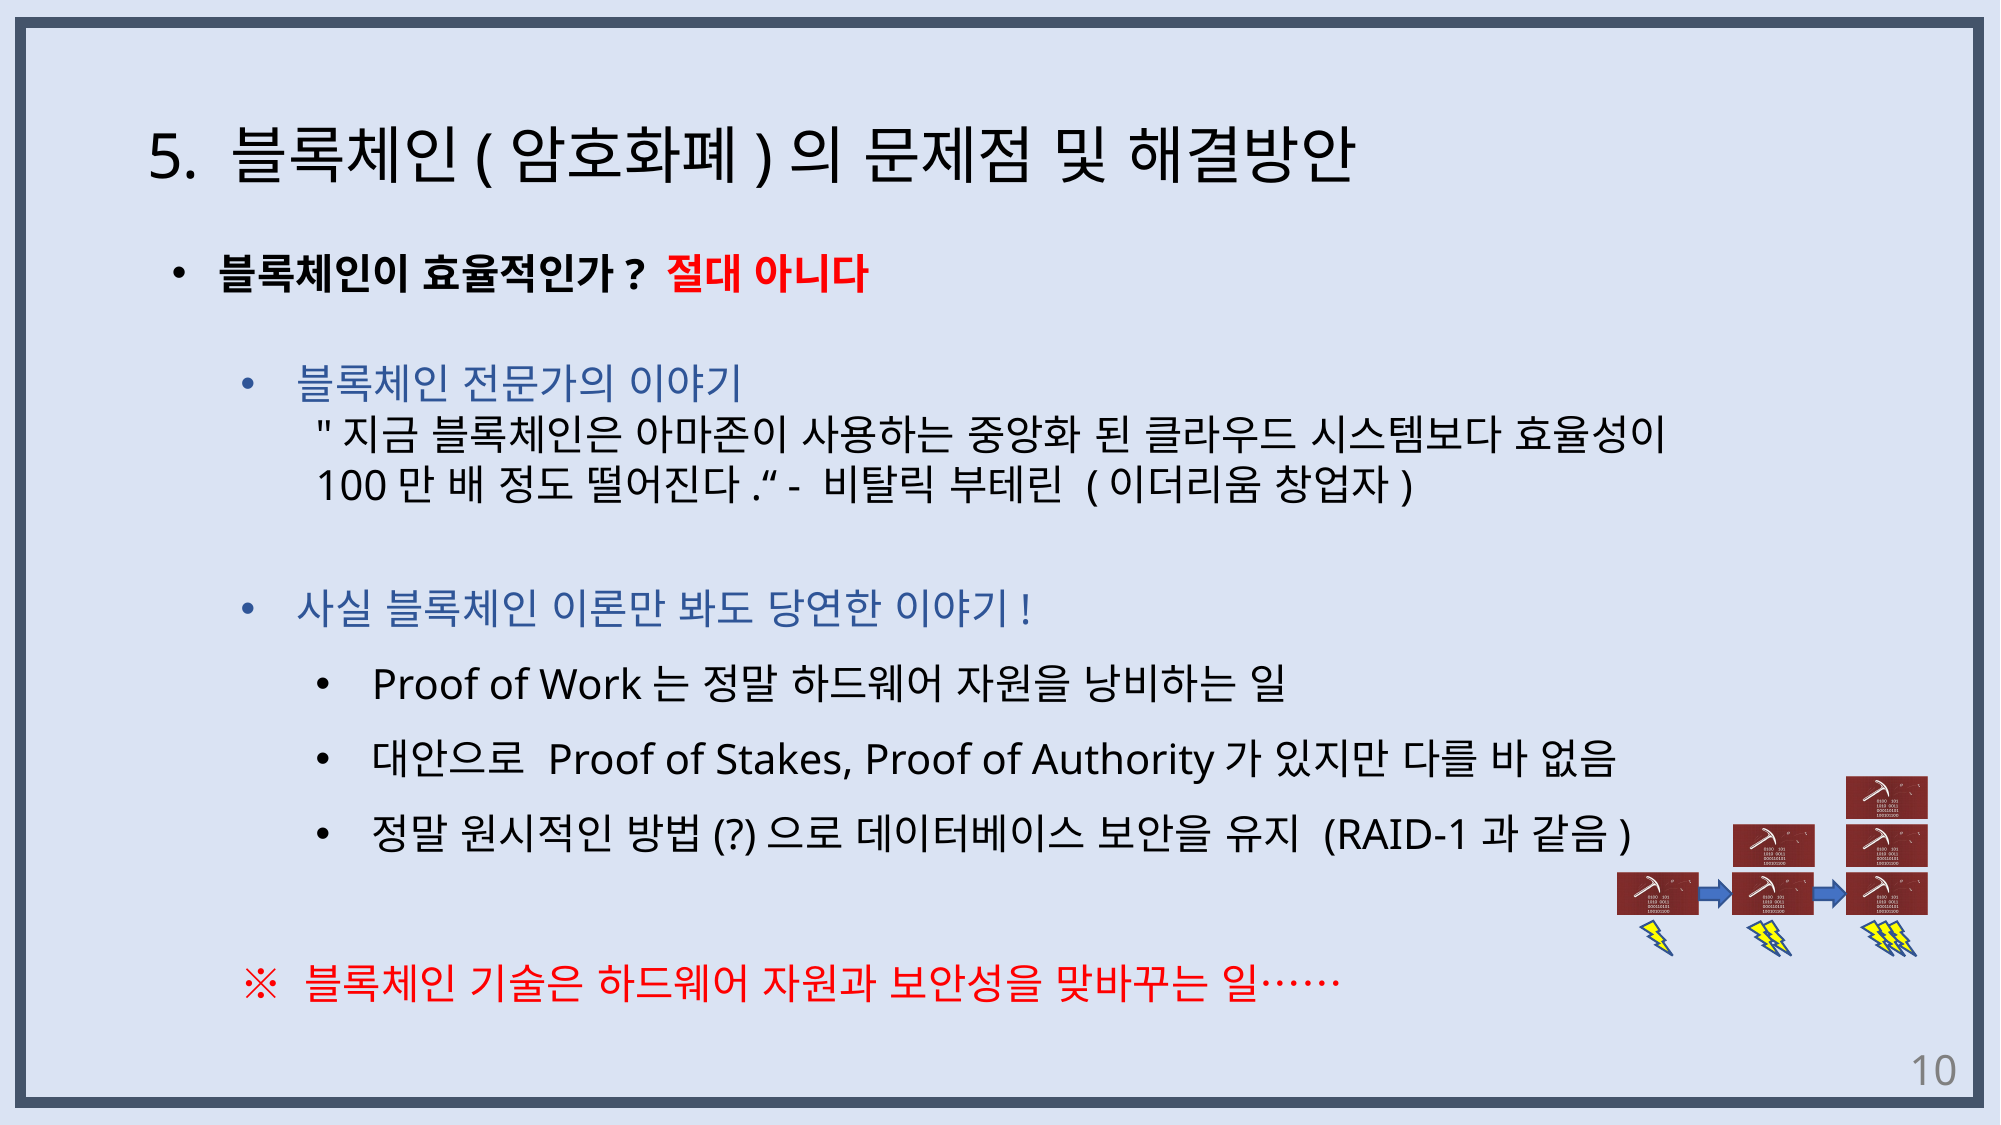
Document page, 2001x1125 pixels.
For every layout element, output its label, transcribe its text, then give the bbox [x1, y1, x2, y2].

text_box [1617, 776, 1928, 957]
text_box 5. 블록체인(암호화폐)의 문제점 및 해결방안 [132, 108, 1373, 199]
text_box 블록체인이 효율적인가? 절대 아니다 [157, 240, 921, 305]
slide_number 10 [1816, 1042, 1973, 1103]
text_box 블록체인 전문가의 이야기 "지금 블록체인은 아마존이 사용하는 중앙화 된 클라우드 시스템보다 효율성이 100만 배 정도 떨어진다.“ - 비탈릭 부테린 (이더리움 창업자) 사실 블록체인 이론만 봐도 당연한 이야기! Proof of Work는 정말 하드웨어 자원을 낭비하는 일 대안으로 Proof of Stakes, Proof of Authority가 있지만 다를 바 없음 정말 원시적인 방법(?)으로 데이터베이스 보안을 유지 (RAID-1과 같음) ※ 블록체인 기술은 하드웨어 자원과 보안성을 맞바꾸는 일…… [225, 325, 1773, 1016]
